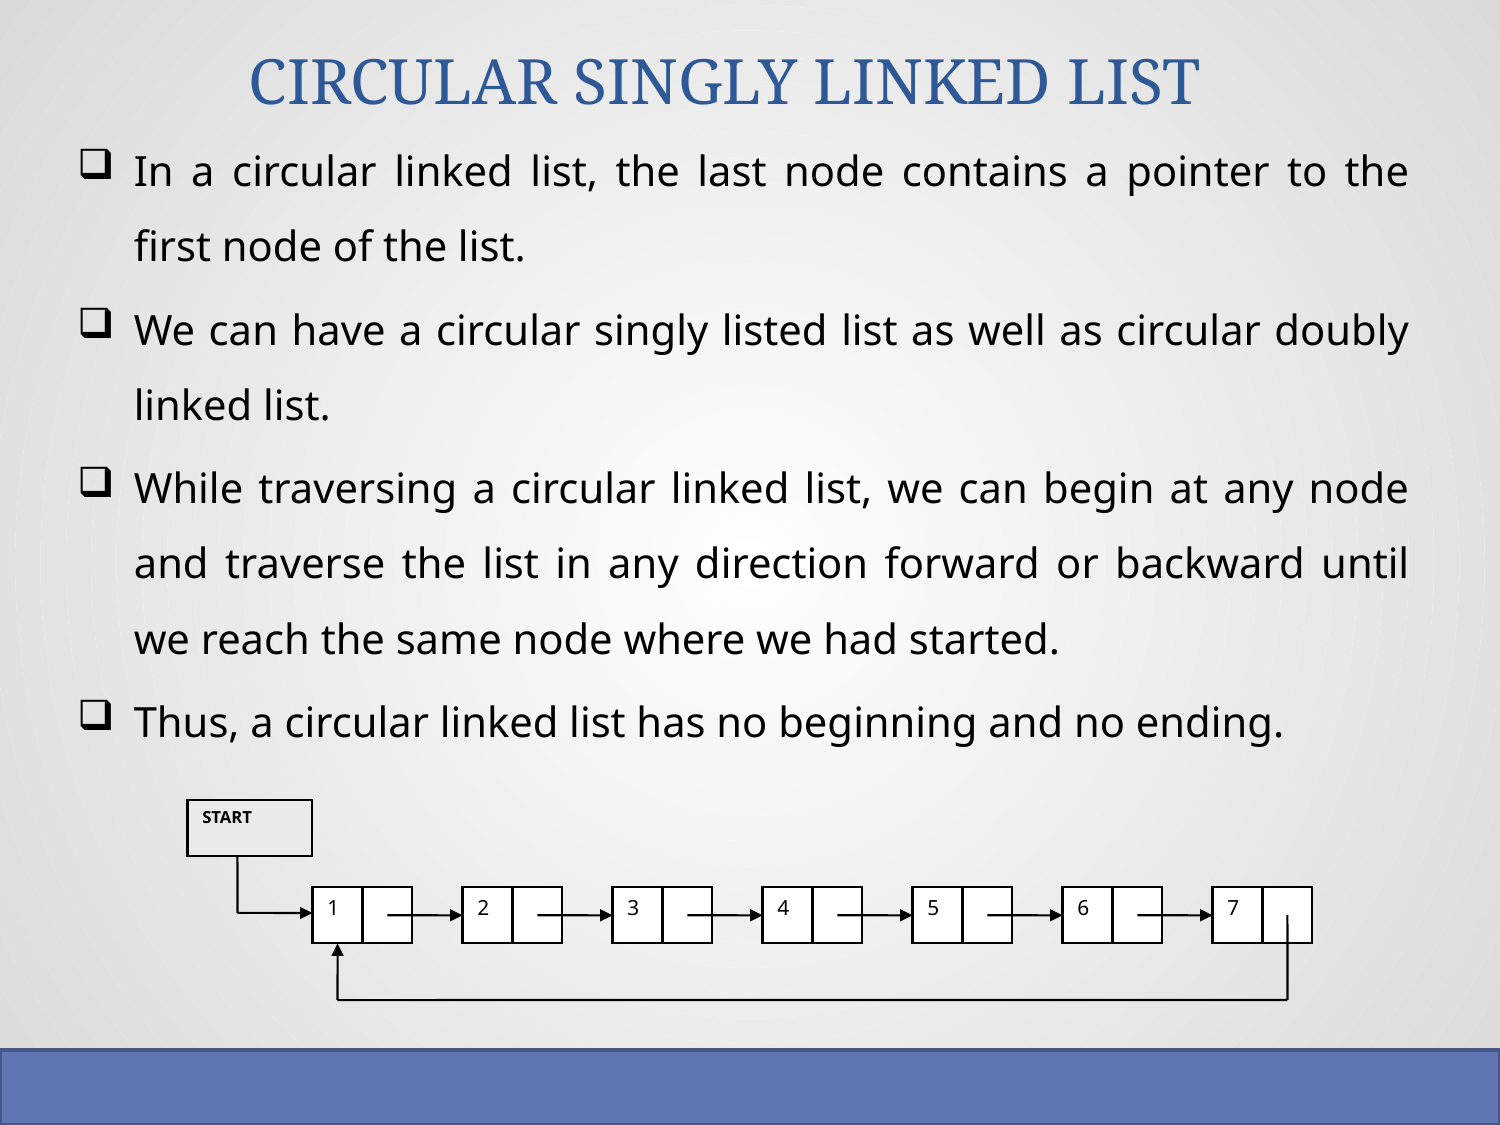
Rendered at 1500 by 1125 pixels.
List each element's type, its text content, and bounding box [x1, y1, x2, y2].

text_box [0, 1048, 1500, 1125]
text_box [187, 799, 1313, 1001]
title CIRCULAR SINGLY LINKED LIST [50, 0, 1400, 113]
list In a circular linked list, the last node contains a pointer to the first node of the list. We can have a circular singly listed list as well as circular doubly linked list. While traversing a circular linked list, we can begin at any node and traverse the list in any direction forward or backward until we reach the same node where we had started. Thus, a circular linked list has no beginning and no ending. [62, 112, 1425, 1013]
